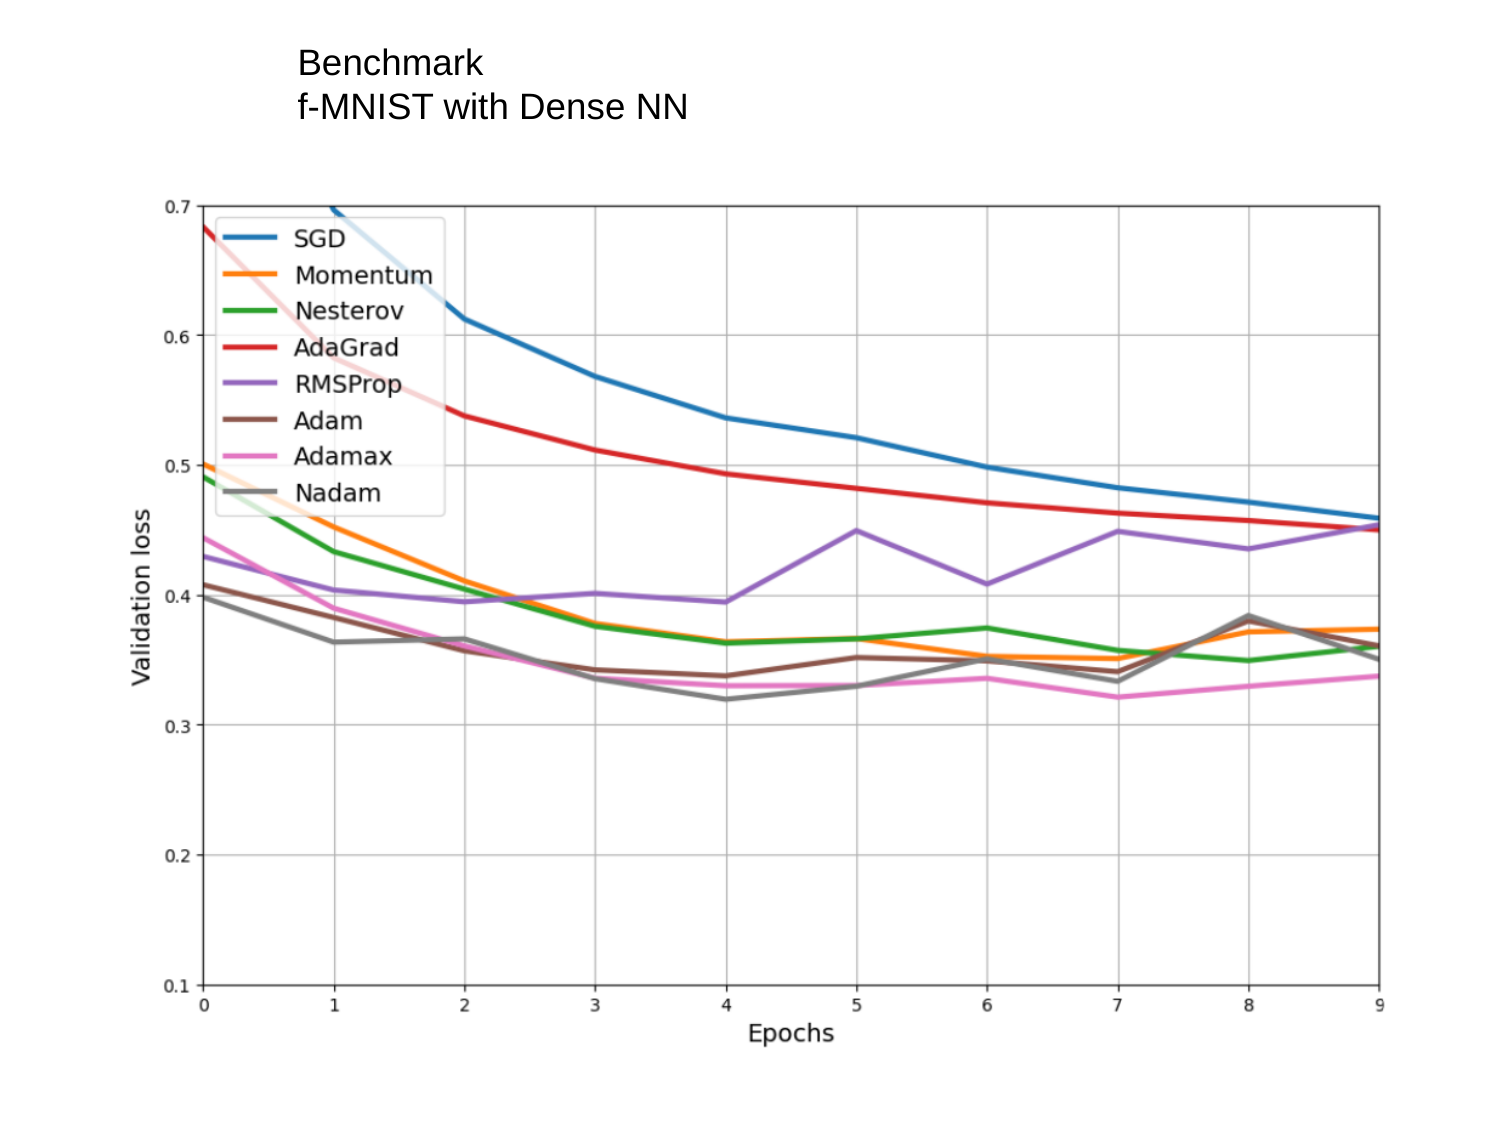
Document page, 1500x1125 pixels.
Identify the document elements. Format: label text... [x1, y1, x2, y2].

title Benchmark f-MNIST with Dense NN [282, 30, 1430, 135]
picture [112, 183, 1388, 1058]
